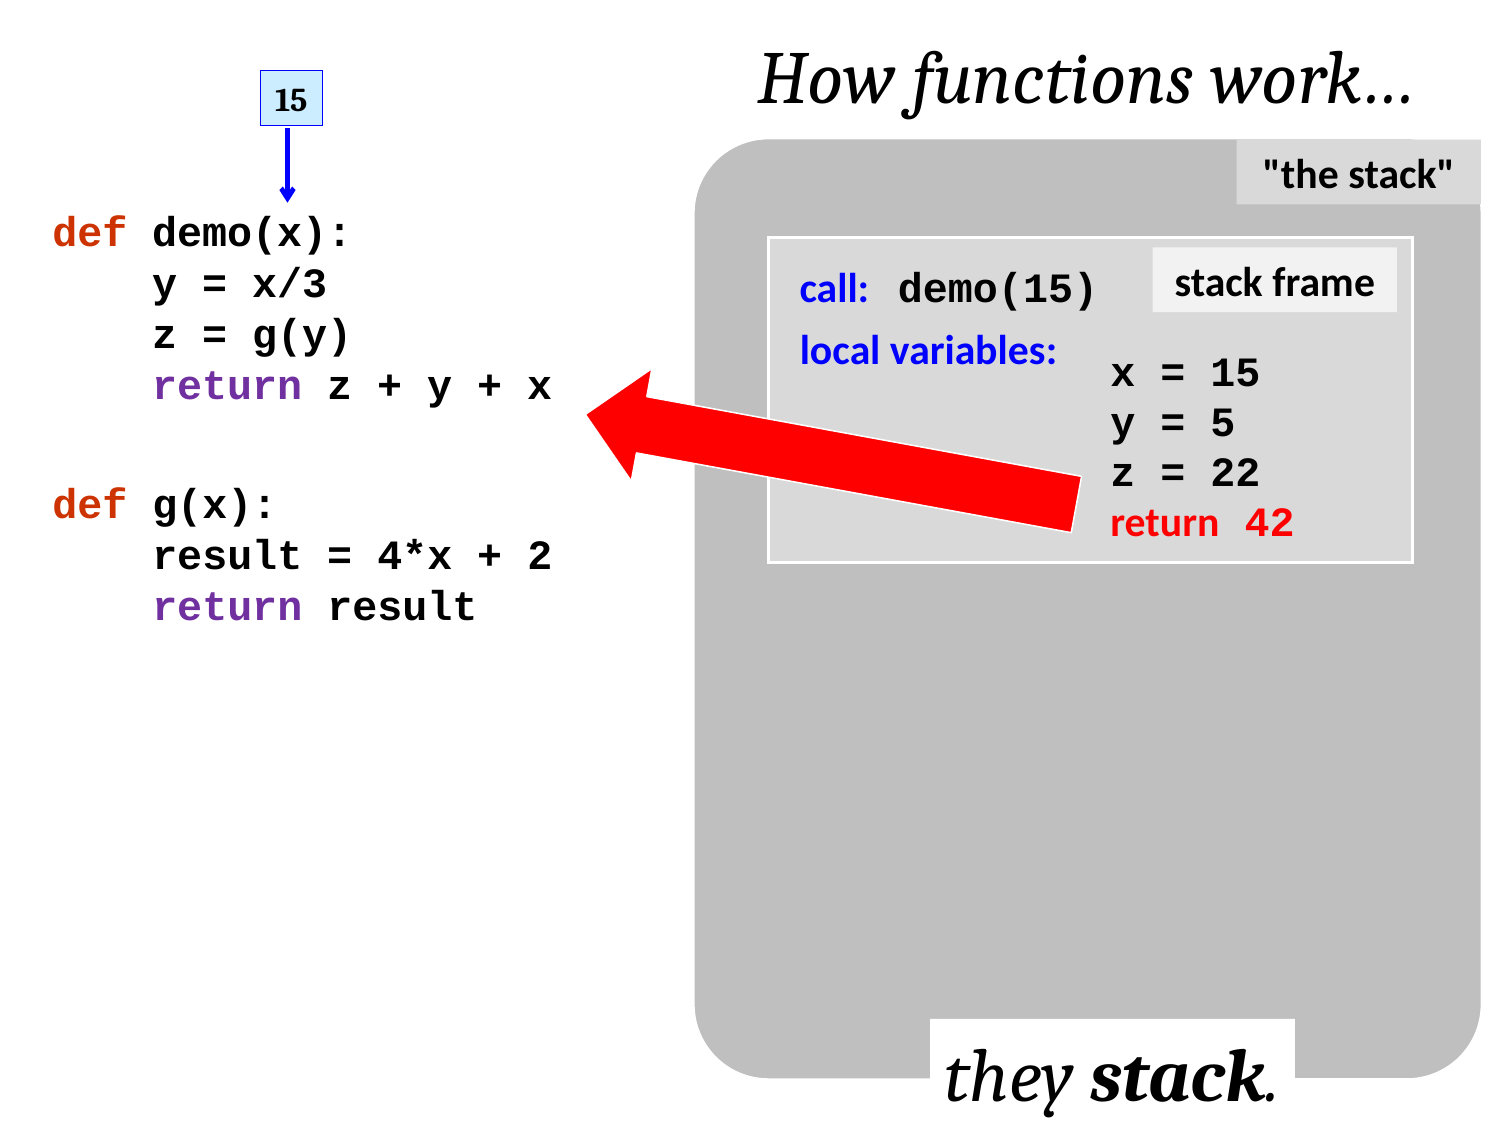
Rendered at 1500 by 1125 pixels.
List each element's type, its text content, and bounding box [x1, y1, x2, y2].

text_box stack frame [1152, 247, 1397, 313]
text_box [693, 138, 1482, 1080]
text_box they stack. [930, 1018, 1295, 1124]
text_box 15 [260, 70, 323, 126]
text_box [585, 368, 1082, 533]
text_box local variables: [785, 315, 1261, 381]
text_box "the stack" [1236, 139, 1481, 205]
text_box def demo(x): y = x/3 z = g(y) return z + y + x [37, 215, 863, 413]
text_box x = 15 y = 5 z = 22 return 42 [1095, 337, 1359, 553]
text_box def g(x): result = 4*x + 2 return result [37, 487, 625, 634]
text_box How functions work… [742, 20, 1433, 126]
text_box [768, 237, 1413, 563]
text_box call: demo(15) [784, 253, 1261, 319]
